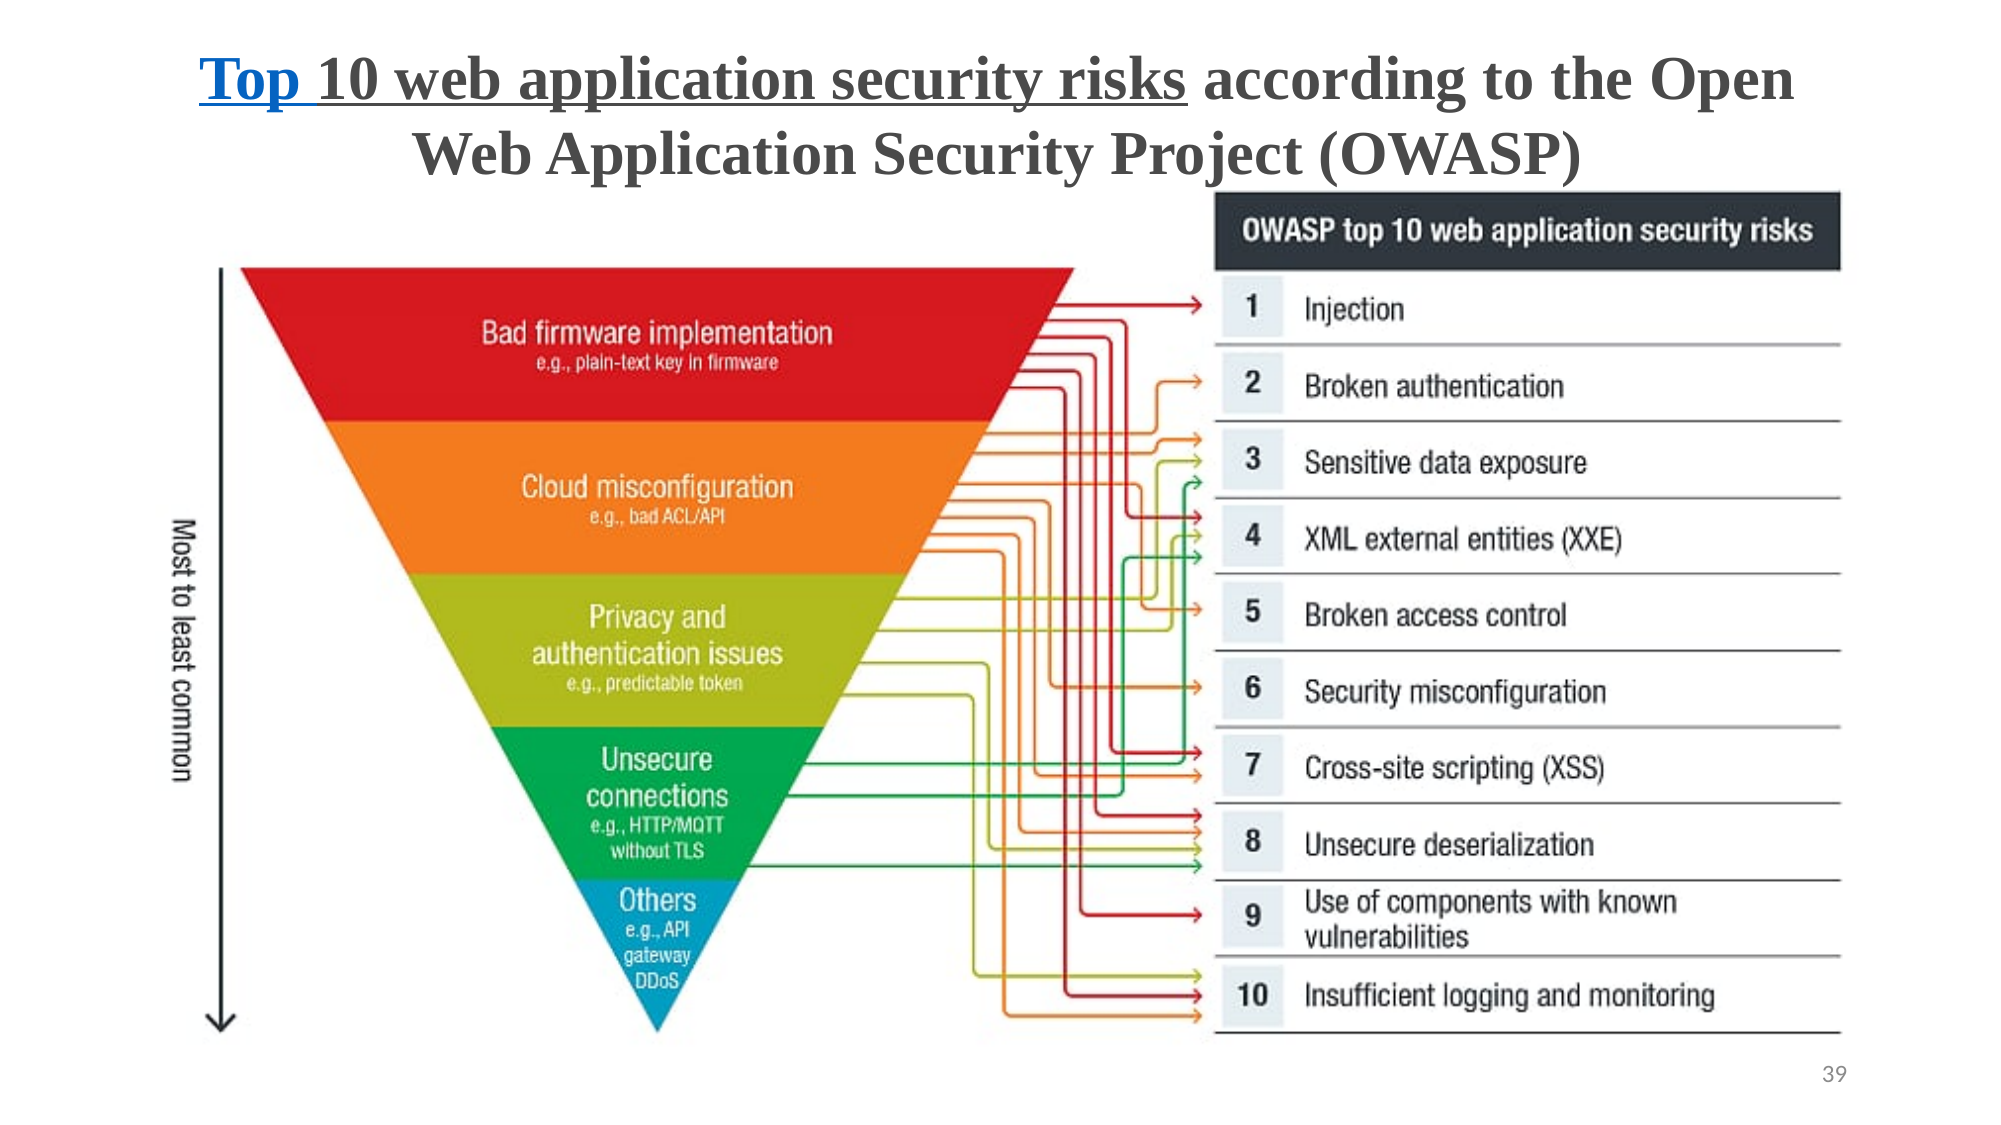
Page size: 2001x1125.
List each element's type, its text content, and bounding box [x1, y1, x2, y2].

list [136, 174, 1859, 1064]
slide_number 39 [1412, 1042, 1863, 1103]
text_box Top 10 web application security risks according to the Open Web Application Security Project (OWASP) [117, 29, 1878, 194]
